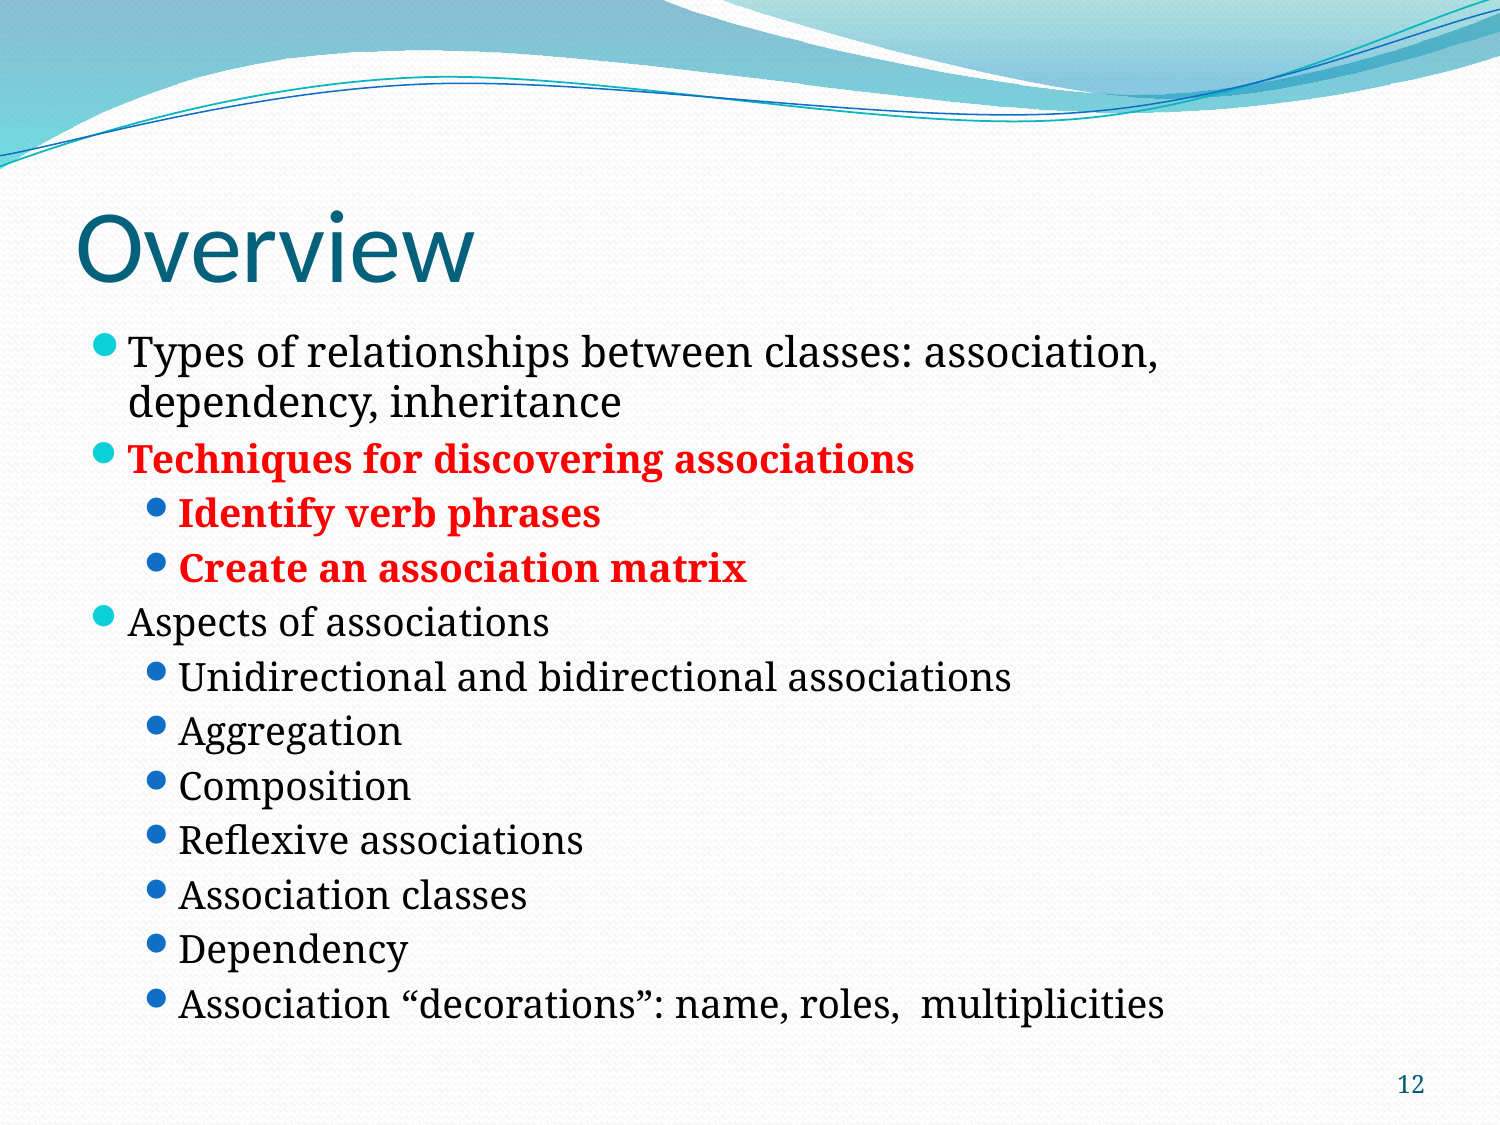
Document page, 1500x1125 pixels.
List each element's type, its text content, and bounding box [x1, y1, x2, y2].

list Types of relationships between classes: association, dependency, inheritance Techniques for discovering associations Identify verb phrases Create an association matrix Aspects of associations Unidirectional and bidirectional associations Aggregation Composition Reflexive associations Association classes Dependency Association “decorations”: name, roles, multiplicities [75, 317, 1425, 1038]
slide_number 12 [1299, 1042, 1425, 1103]
title Overview [75, 115, 1425, 303]
